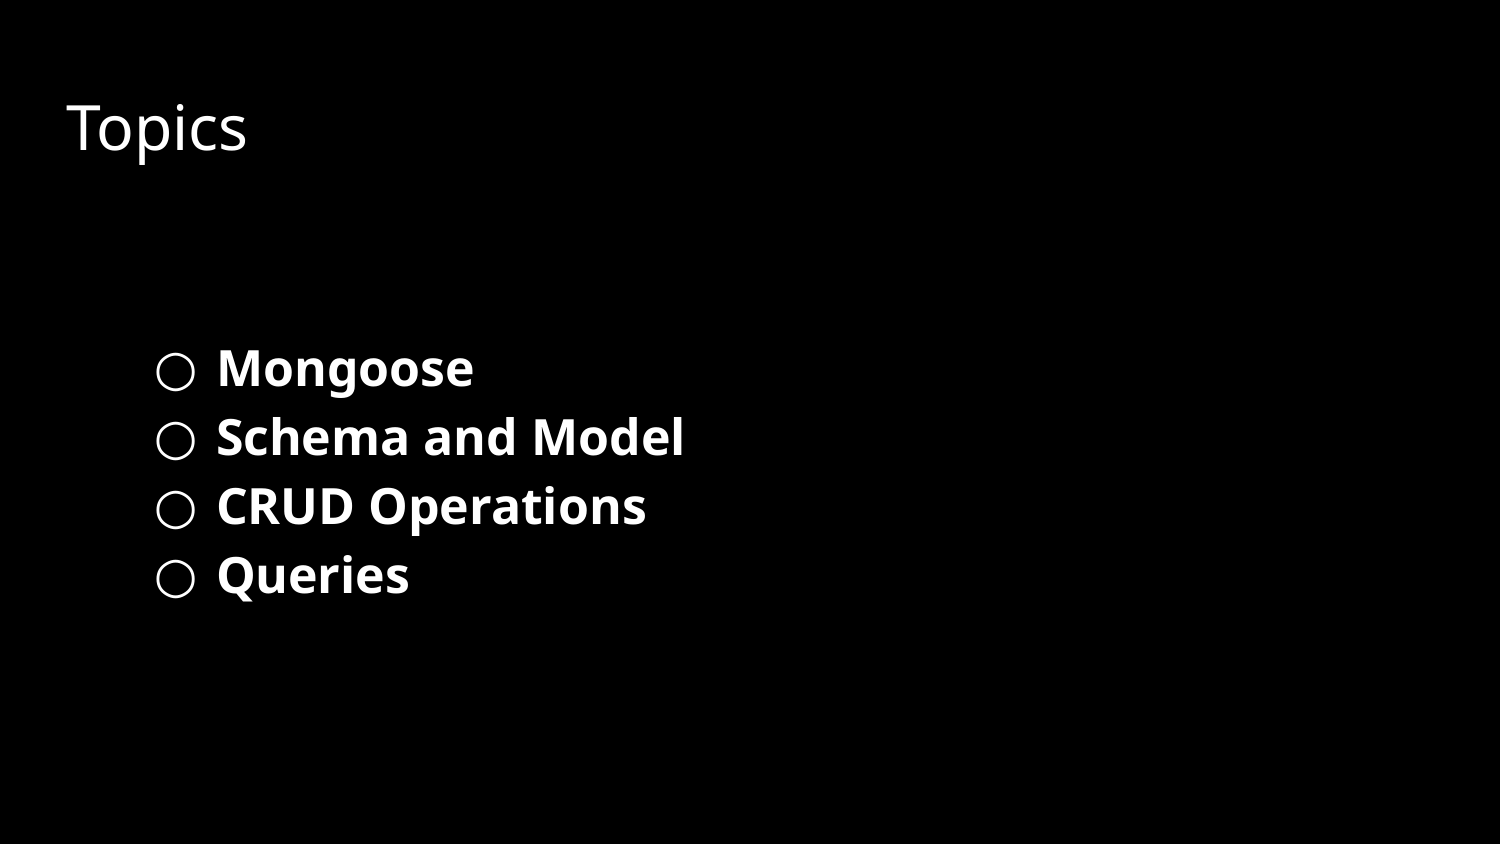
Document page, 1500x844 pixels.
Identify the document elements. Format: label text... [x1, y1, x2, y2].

list Mongoose Schema and Model CRUD Operations Queries [51, 183, 1449, 744]
title Topics [51, 72, 1449, 167]
